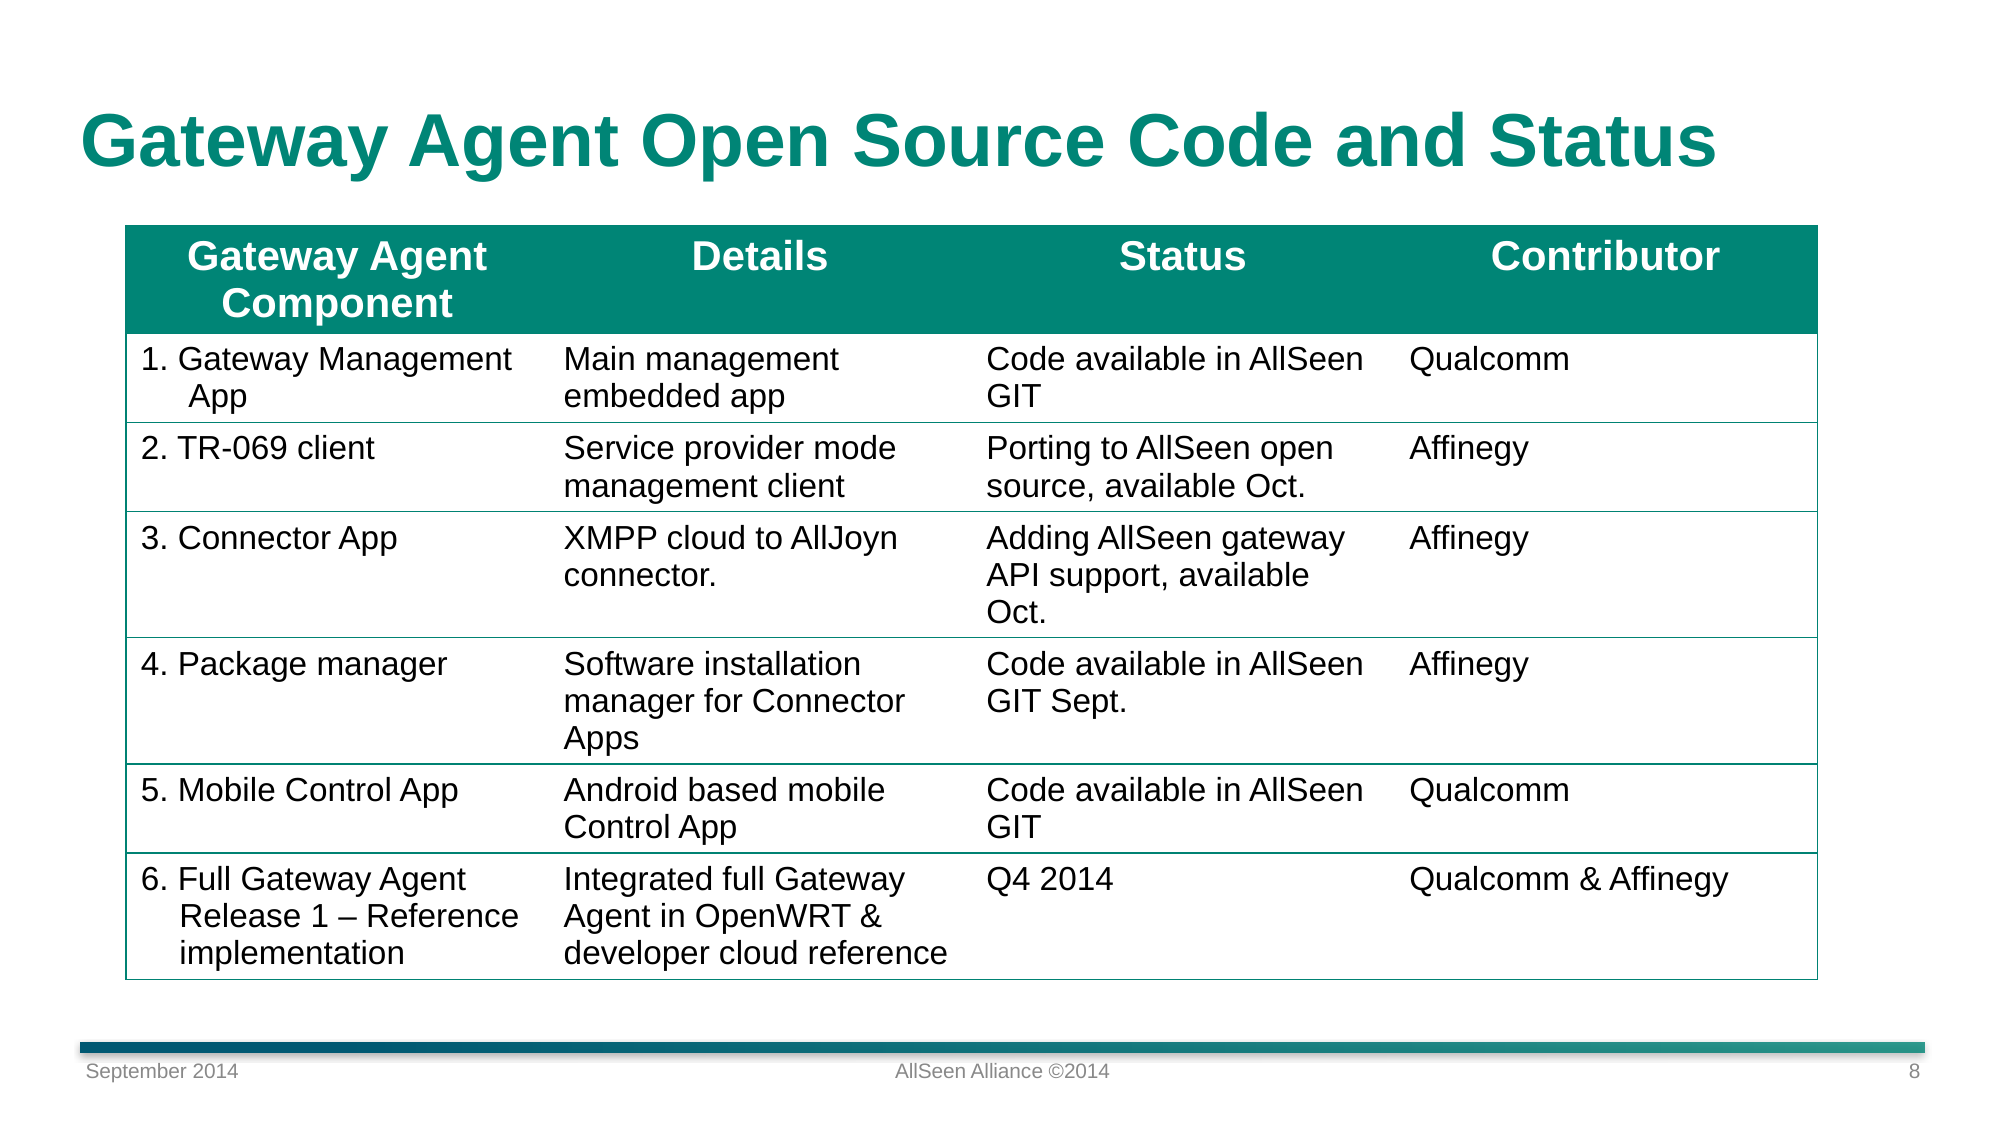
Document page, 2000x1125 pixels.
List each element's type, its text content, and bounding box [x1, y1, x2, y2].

table_cell Affinegy [1394, 512, 1817, 637]
table_cell Qualcomm [1394, 765, 1817, 852]
title Gateway Agent Open Source Code and Status [80, 28, 1925, 194]
table_header Details [549, 226, 972, 333]
table_cell Adding AllSeen gateway API support, available Oct. [972, 512, 1394, 637]
table_cell Code available in AllSeen GIT [972, 765, 1394, 852]
table_cell Service provider mode management client [549, 423, 972, 511]
table_header Status [972, 226, 1394, 333]
table_cell Q4 2014 [972, 854, 1394, 979]
table_header Gateway Agent Component [127, 226, 549, 333]
table_header Contributor [1394, 226, 1817, 333]
table_cell Affinegy [1394, 638, 1817, 763]
table_cell Main management embedded app [549, 334, 972, 422]
table_cell Porting to AllSeen open source, available Oct. [972, 423, 1394, 511]
table_cell 2. TR-069 client [127, 423, 549, 511]
table_cell 1. Gateway Management App [127, 334, 549, 422]
table_cell Code available in AllSeen GIT Sept. [972, 638, 1394, 763]
table_cell Software installation manager for Connector Apps [549, 638, 972, 763]
table_cell Code available in AllSeen GIT [972, 334, 1394, 422]
table_cell Integrated full Gateway Agent in OpenWRT & developer cloud reference [549, 854, 972, 979]
table_cell Android based mobile Control App [549, 765, 972, 852]
table_cell 4. Package manager [127, 638, 549, 763]
table_cell Qualcomm [1394, 334, 1817, 422]
table_cell 6. Full Gateway Agent Release 1 – Reference implementation [127, 854, 549, 979]
table_cell 5. Mobile Control App [127, 765, 549, 852]
table_cell 3. Connector App [127, 512, 549, 637]
table_cell Affinegy [1394, 423, 1817, 511]
table_cell Qualcomm & Affinegy [1394, 854, 1817, 979]
table_cell XMPP cloud to AllJoyn connector. [549, 512, 972, 637]
